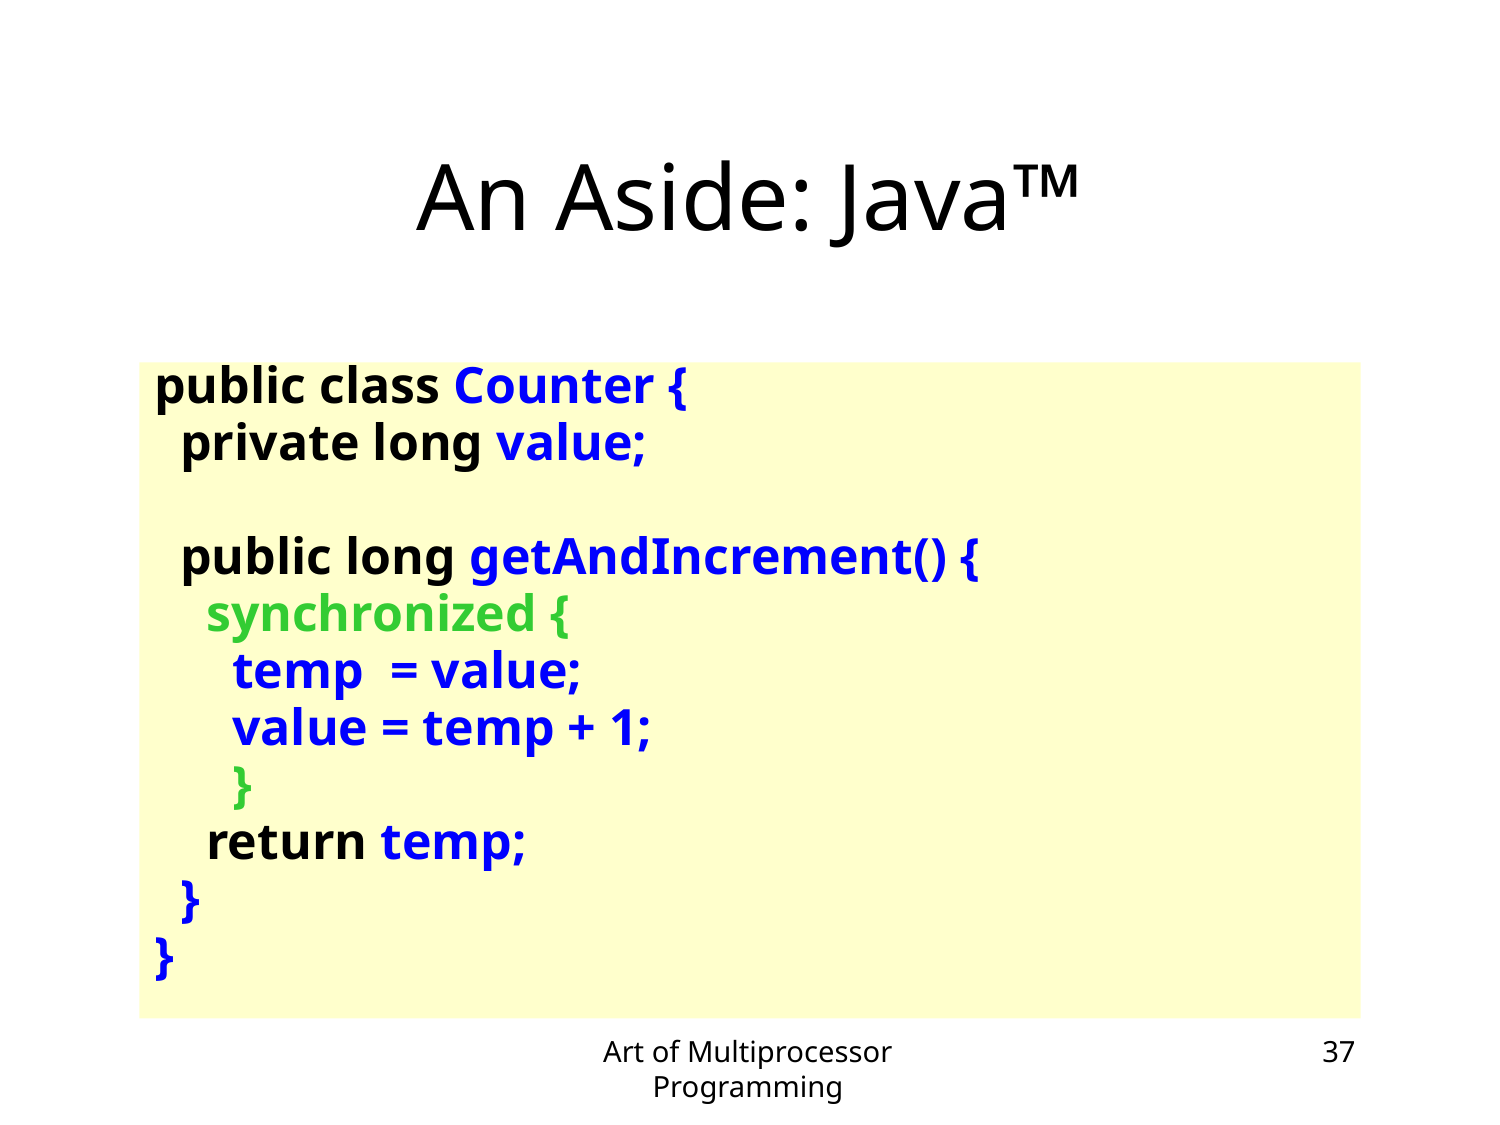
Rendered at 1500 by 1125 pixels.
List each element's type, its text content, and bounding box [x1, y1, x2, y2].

text_box public class Counter { private long value; public long getAndIncrement() { synchronized { temp = value; value = temp + 1; } return temp; } } [139, 362, 1361, 1019]
title An Aside: Java™ [112, 99, 1388, 288]
text_box Art of Multiprocessor Programming [510, 1025, 986, 1101]
text_box ‹#› [1058, 1025, 1371, 1101]
